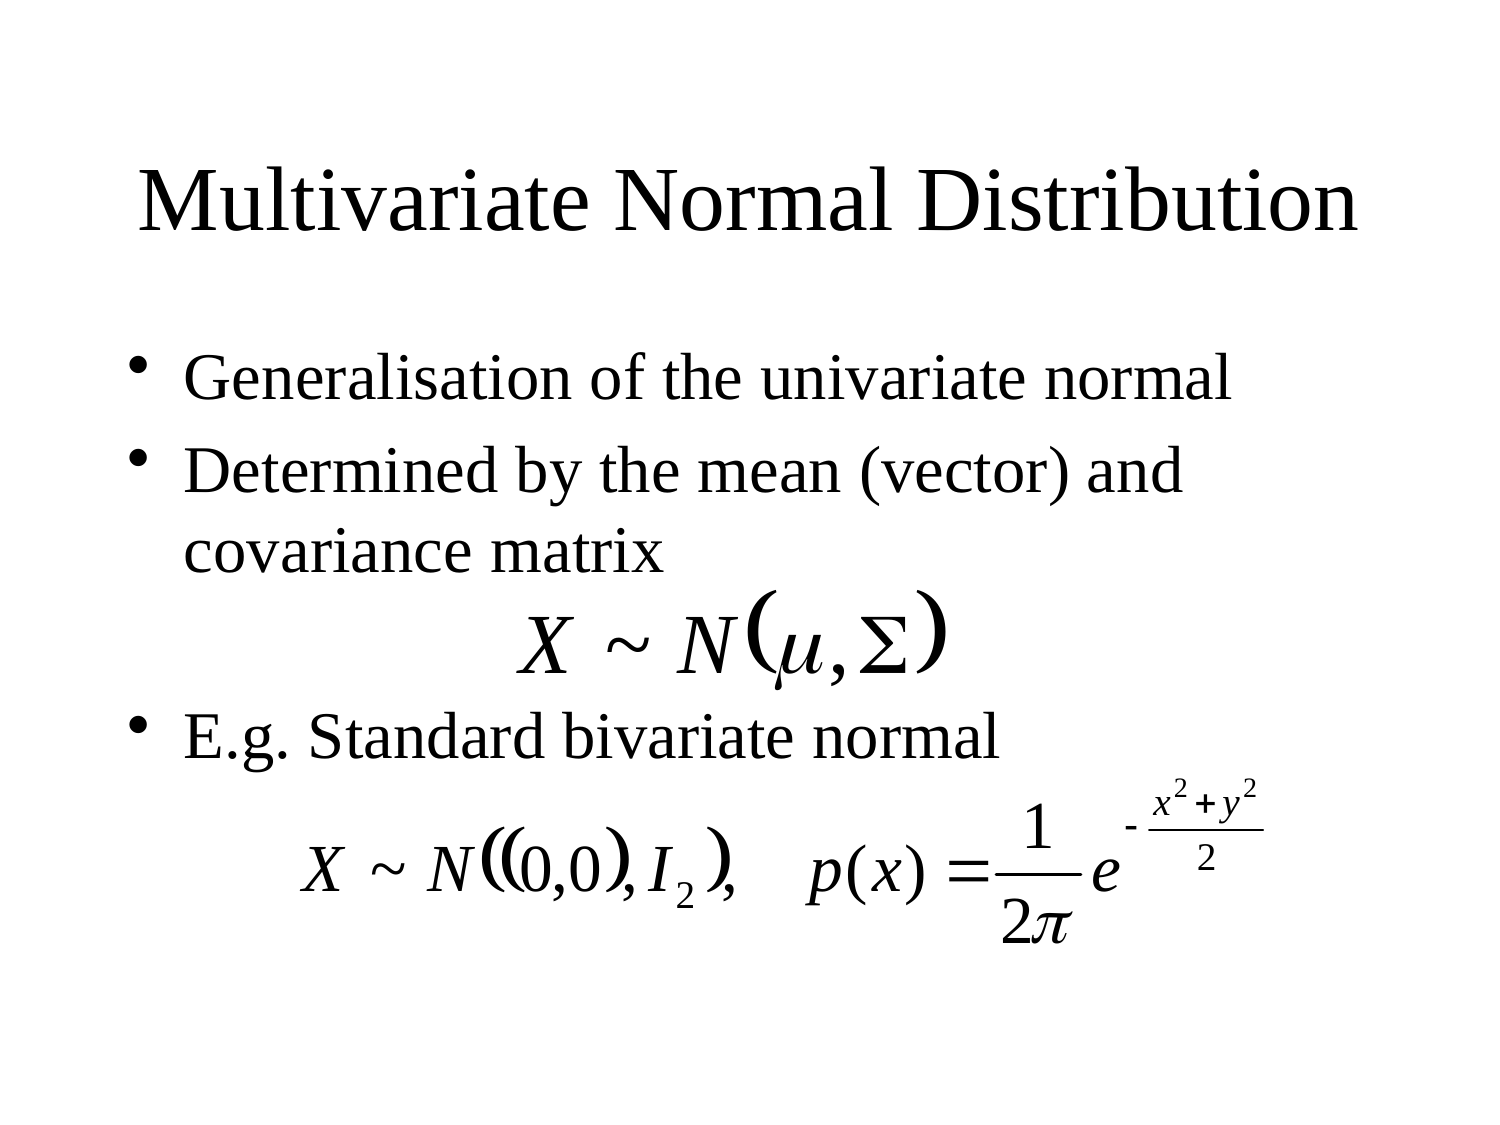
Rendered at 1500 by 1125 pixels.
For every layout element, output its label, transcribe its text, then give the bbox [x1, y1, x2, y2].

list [286, 761, 1276, 960]
list Generalisation of the univariate normal Determined by the mean (vector) and covariance matrix E.g. Standard bivariate normal [112, 324, 1388, 1000]
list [499, 586, 951, 710]
title Multivariate Normal Distribution [112, 99, 1388, 288]
